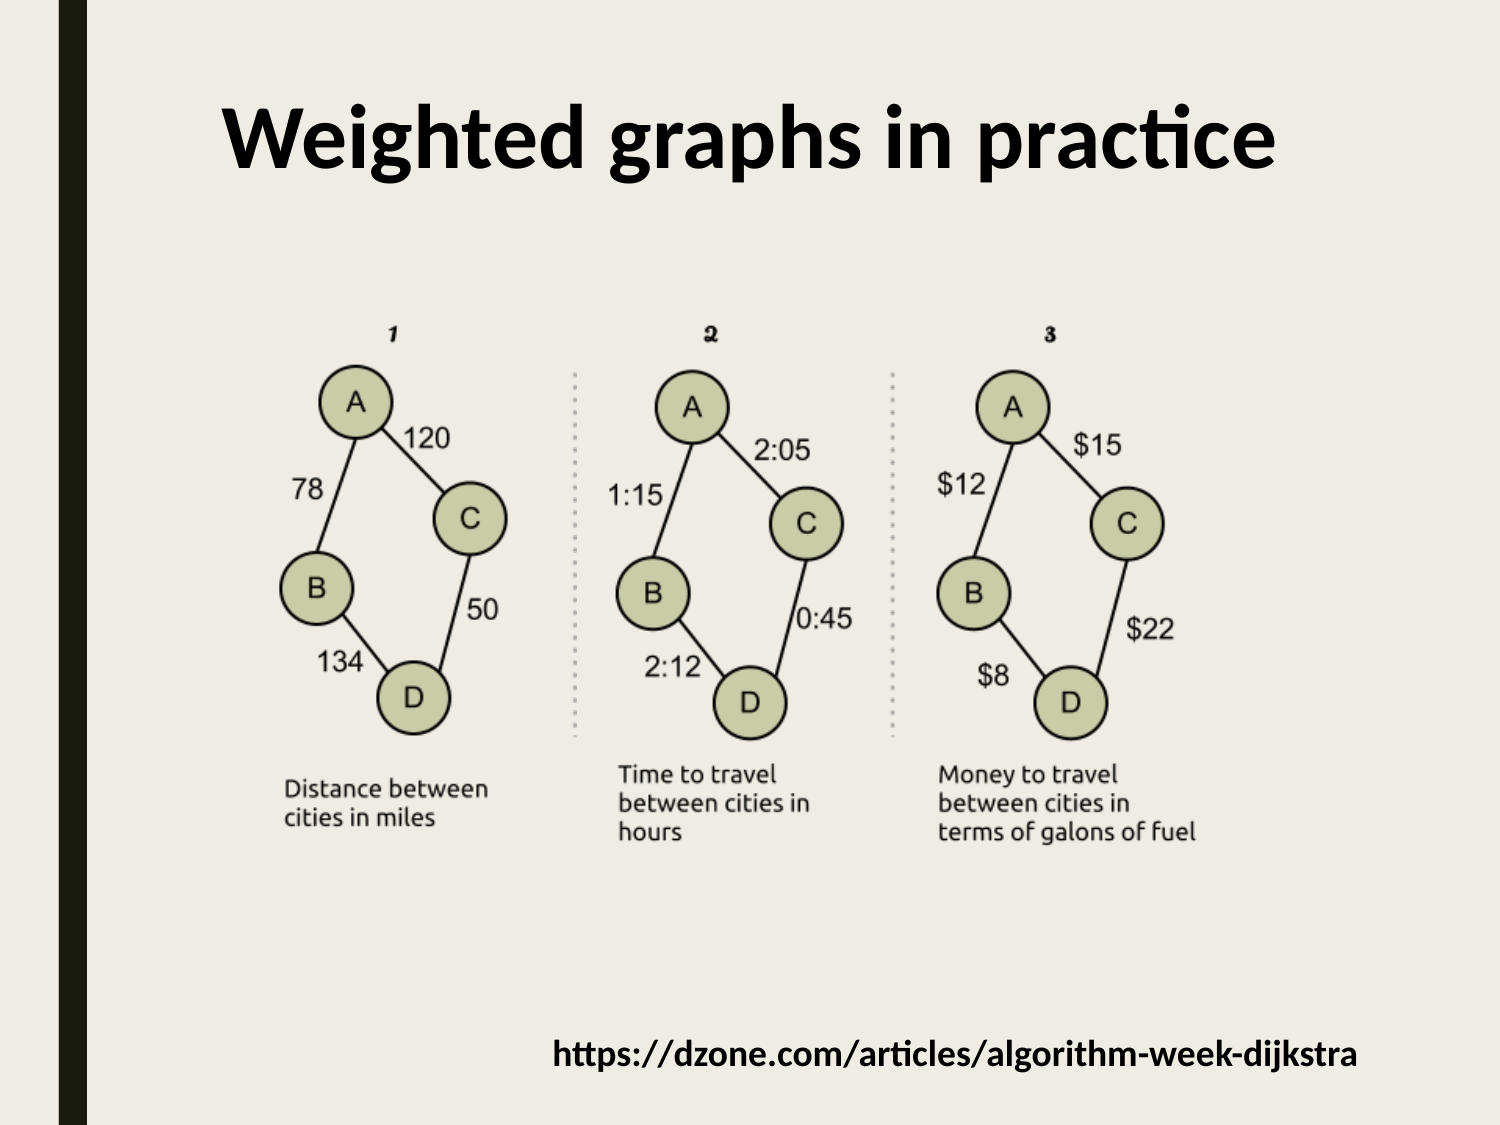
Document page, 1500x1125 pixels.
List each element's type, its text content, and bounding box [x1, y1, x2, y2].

picture [253, 295, 1223, 854]
text_box https://dzone.com/articles/algorithm-week-dijkstra [537, 1021, 1483, 1083]
title Weighted graphs in practice [75, 45, 1425, 233]
